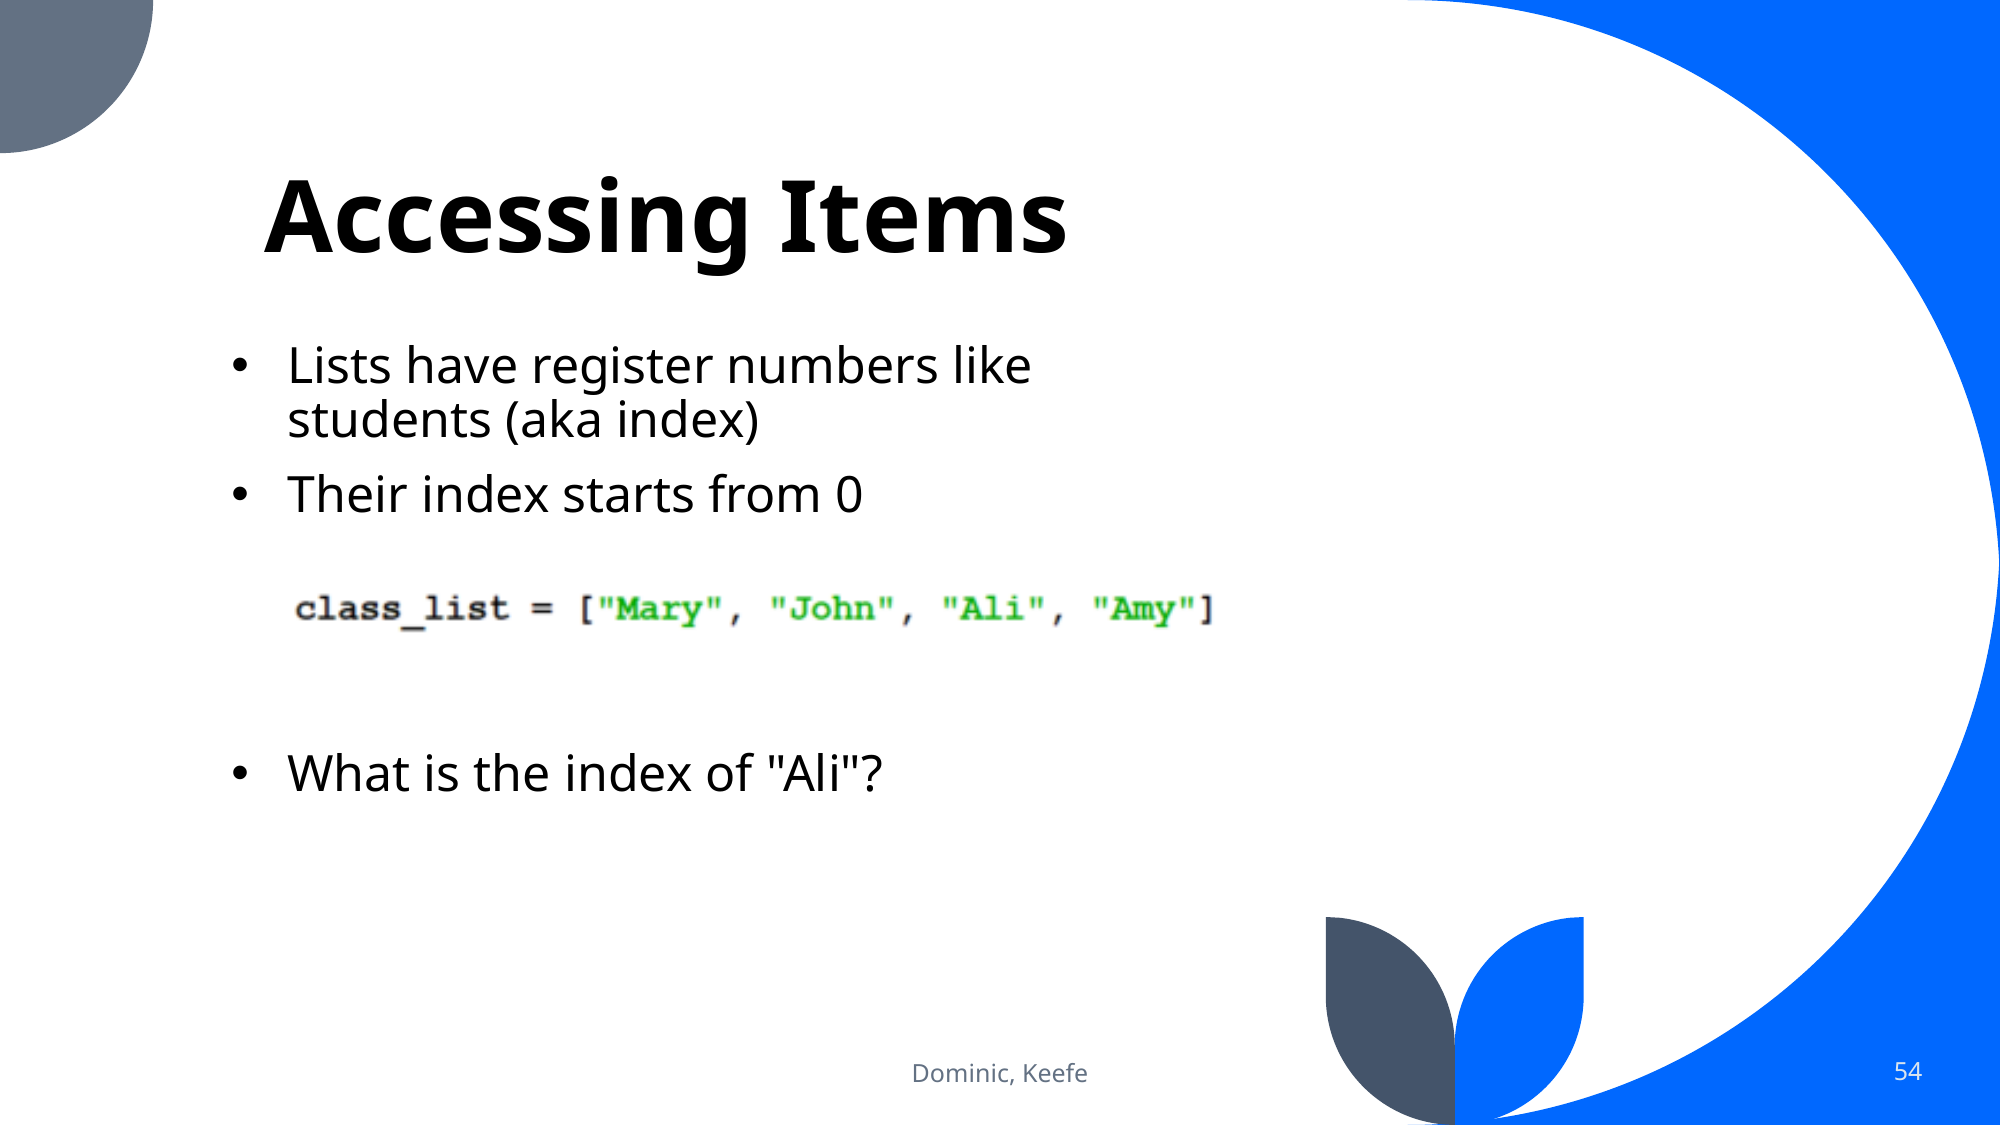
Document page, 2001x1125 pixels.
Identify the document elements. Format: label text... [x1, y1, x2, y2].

text_box Lists have register numbers like students (aka index) Their index starts from 0 [216, 333, 1097, 561]
title Accessing Items [249, 64, 1854, 282]
footer Dominic, Keefe [662, 1042, 1338, 1103]
text_box What is the index of "Ali"? [216, 741, 1097, 877]
slide_number 54 [1665, 1042, 1938, 1103]
picture [293, 578, 1272, 649]
